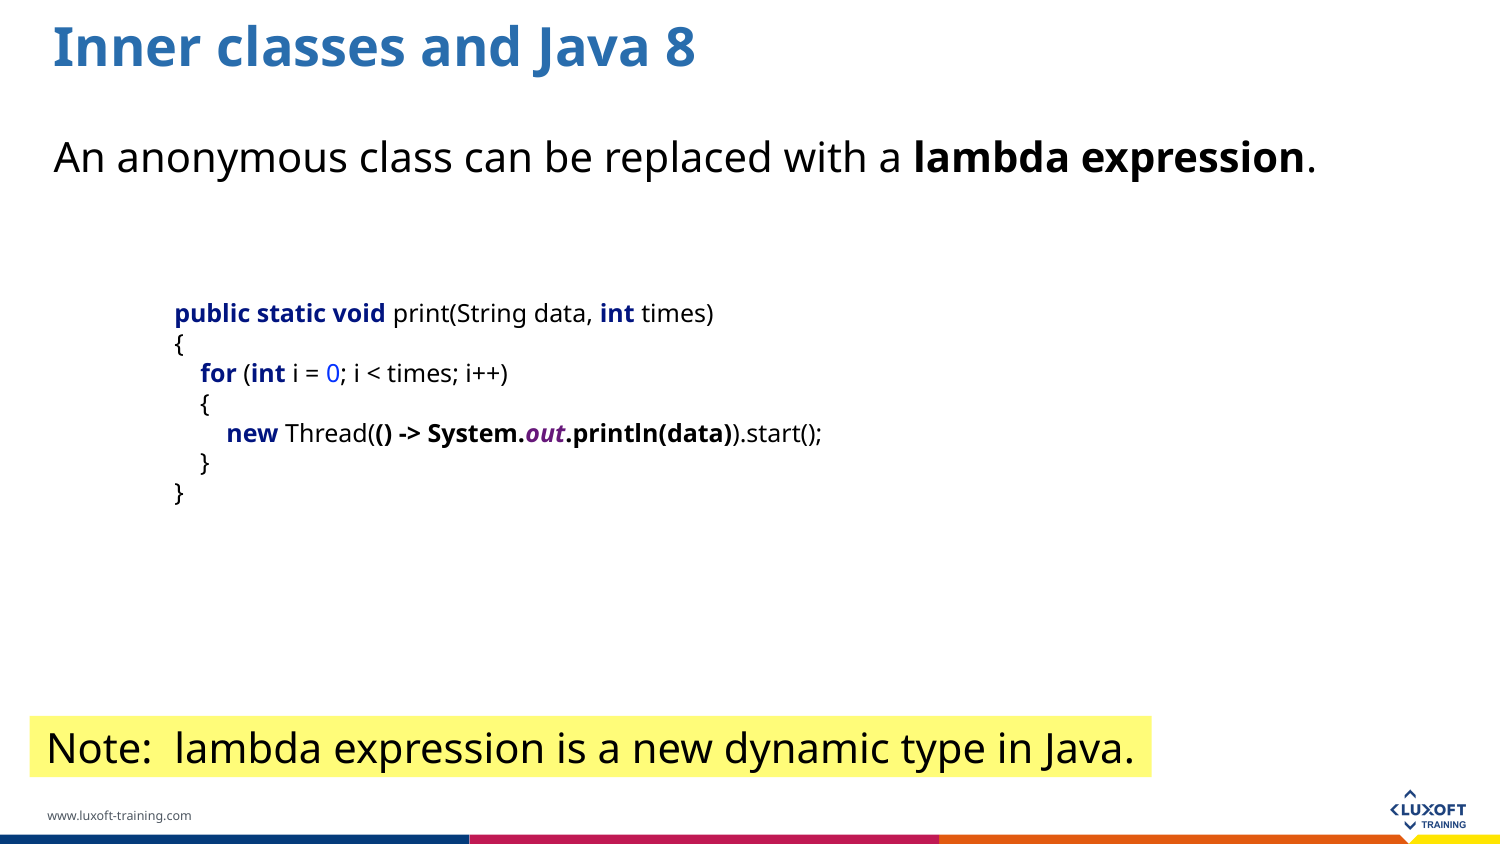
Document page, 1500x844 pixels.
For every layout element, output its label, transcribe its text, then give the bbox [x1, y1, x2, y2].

text_box Inner classes and Java 8 [47, 6, 1142, 84]
text_box public static void print(String data, int times) { for (int i = 0; i < times; i++) { new Thread(() -> System.out.println(data)).start(); } } [168, 291, 829, 513]
text_box Note: lambda expression is a new dynamic type in Java. [29, 715, 1152, 778]
text_box An anonymous class can be replaced with a lambda expression. [47, 125, 1444, 187]
picture [1390, 789, 1466, 830]
